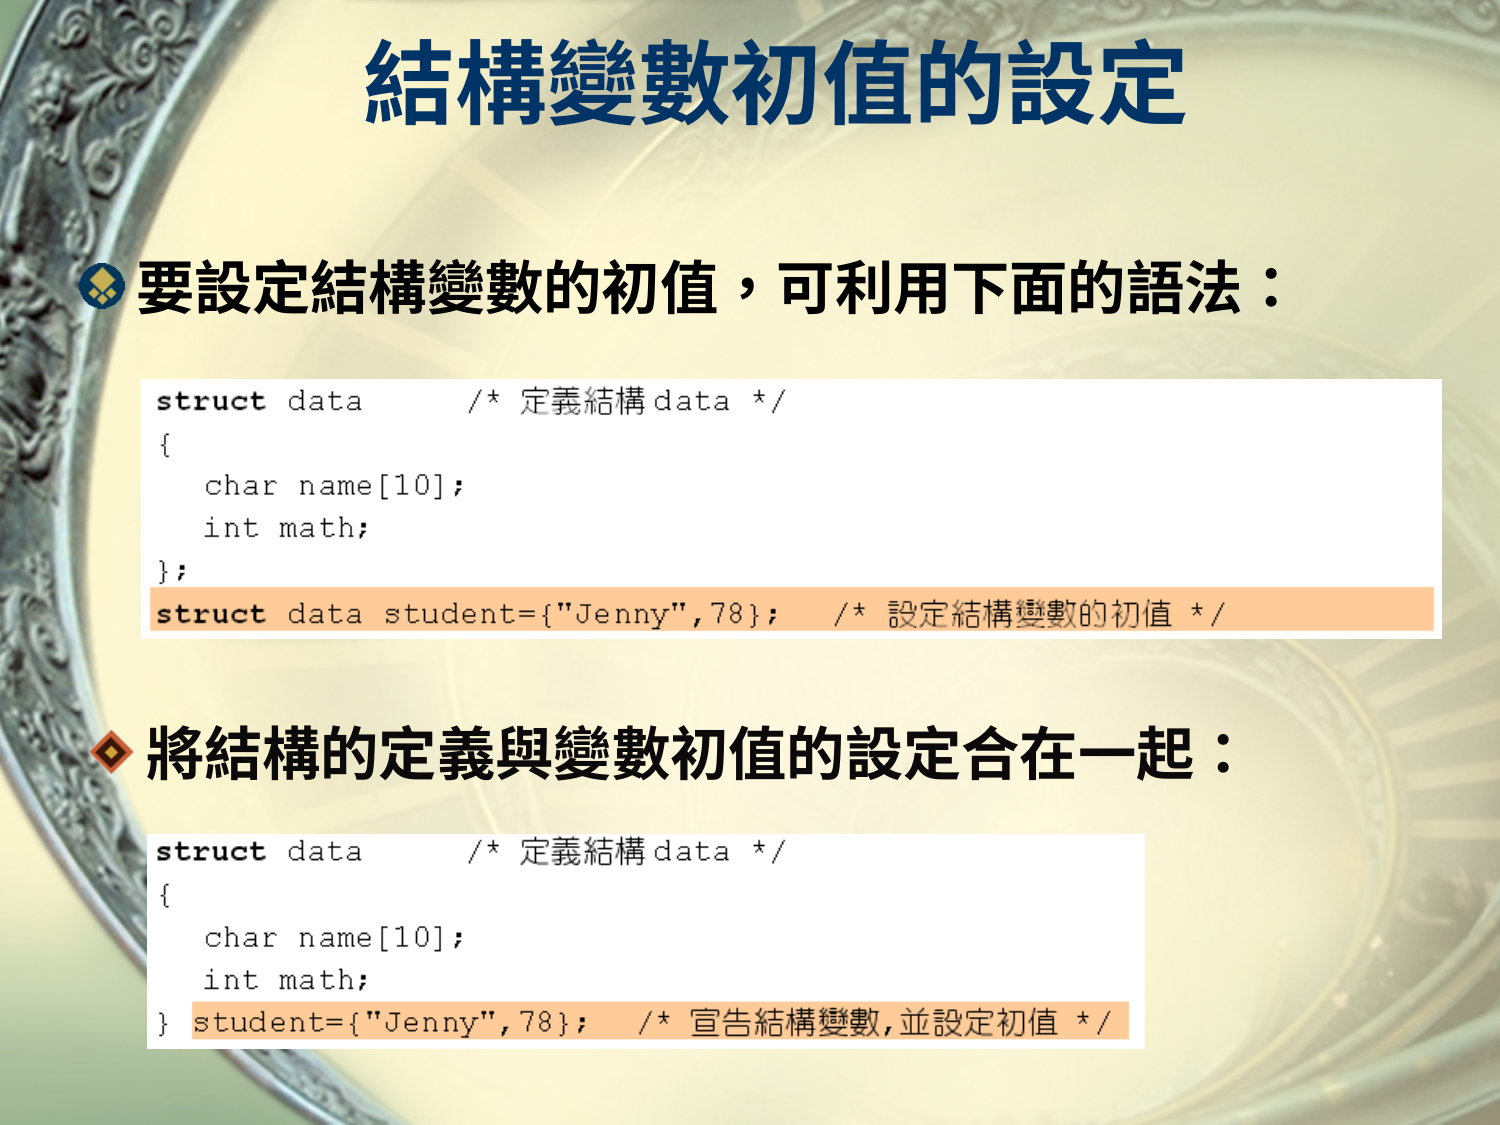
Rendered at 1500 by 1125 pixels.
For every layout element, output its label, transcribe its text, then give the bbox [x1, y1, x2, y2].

list 要設定結構變數的初值，可利用下面的語法： [64, 243, 1390, 323]
picture [0, 0, 1500, 1125]
text_box 將結構的定義與變數初值的設定合在一起： [74, 710, 1425, 802]
title 結構變數初值的設定 [123, 31, 1451, 266]
